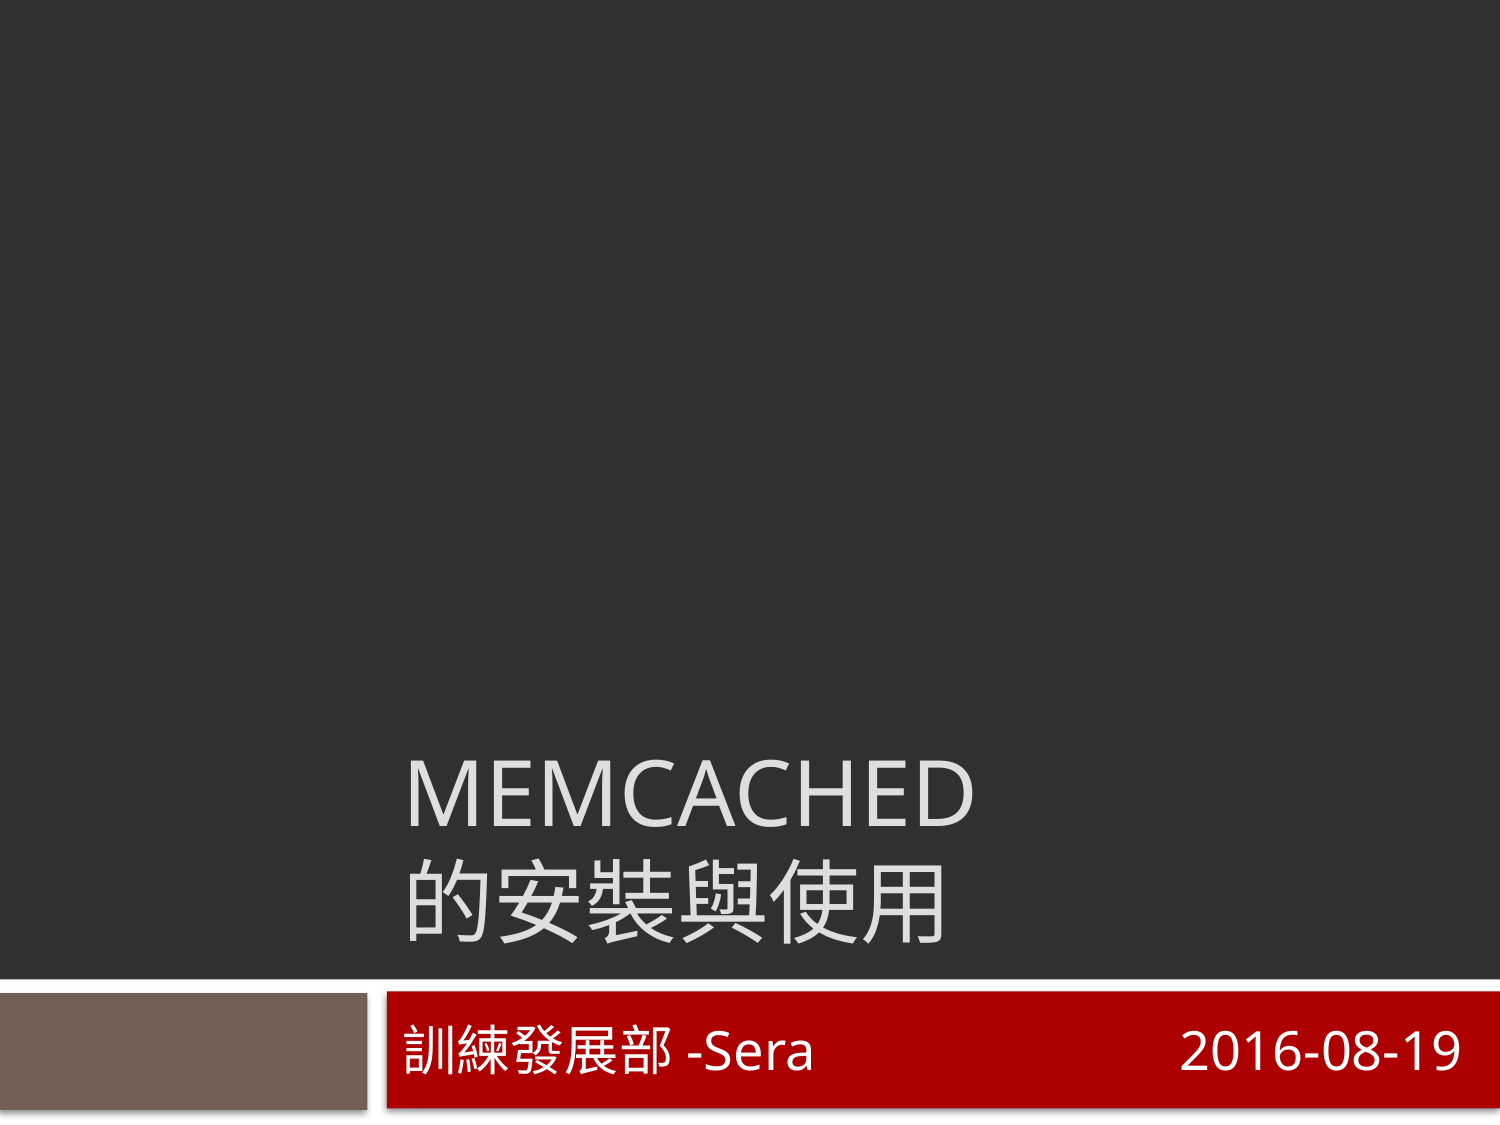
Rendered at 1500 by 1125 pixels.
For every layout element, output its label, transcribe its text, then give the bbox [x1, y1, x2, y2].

title memcached 的安裝與使用 [387, 662, 1450, 963]
subtitle 訓練發展部-Sera 2016-08-19 [387, 992, 1488, 1105]
